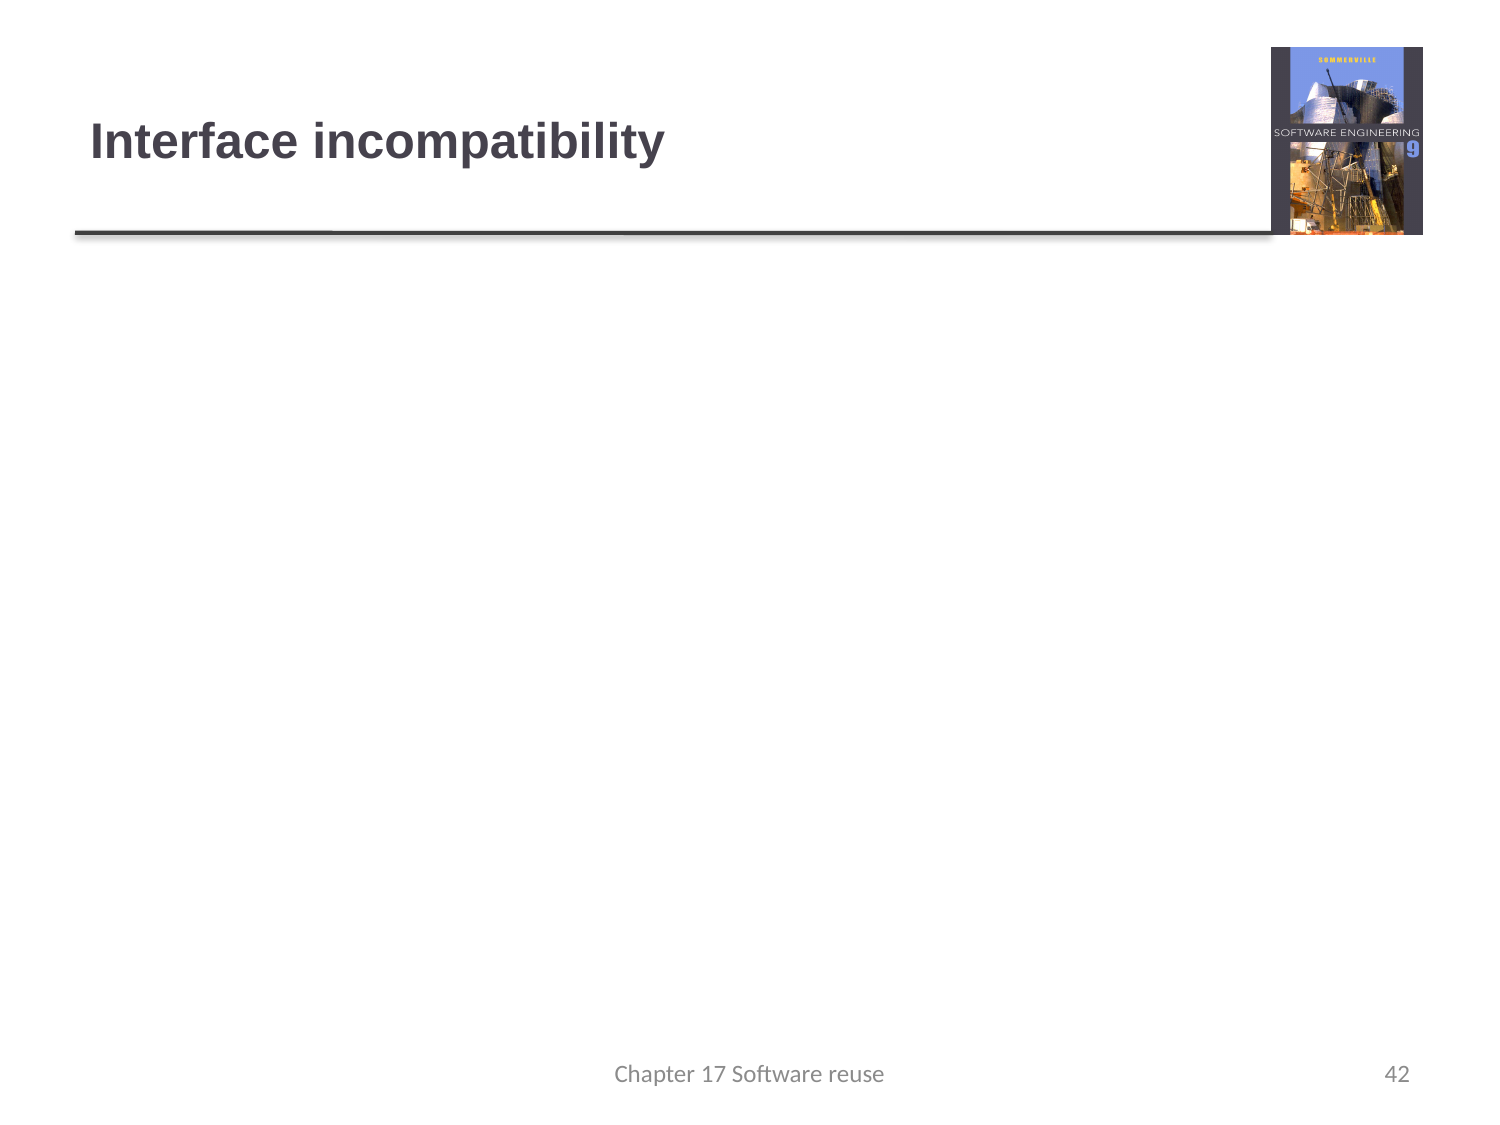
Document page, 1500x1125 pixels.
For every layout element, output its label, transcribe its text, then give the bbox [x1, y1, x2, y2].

footer Chapter 17 Software reuse [512, 1042, 988, 1103]
picture [1272, 47, 1423, 235]
slide_number 42 [1074, 1042, 1425, 1103]
title Interface incompatibility [74, 44, 1272, 233]
